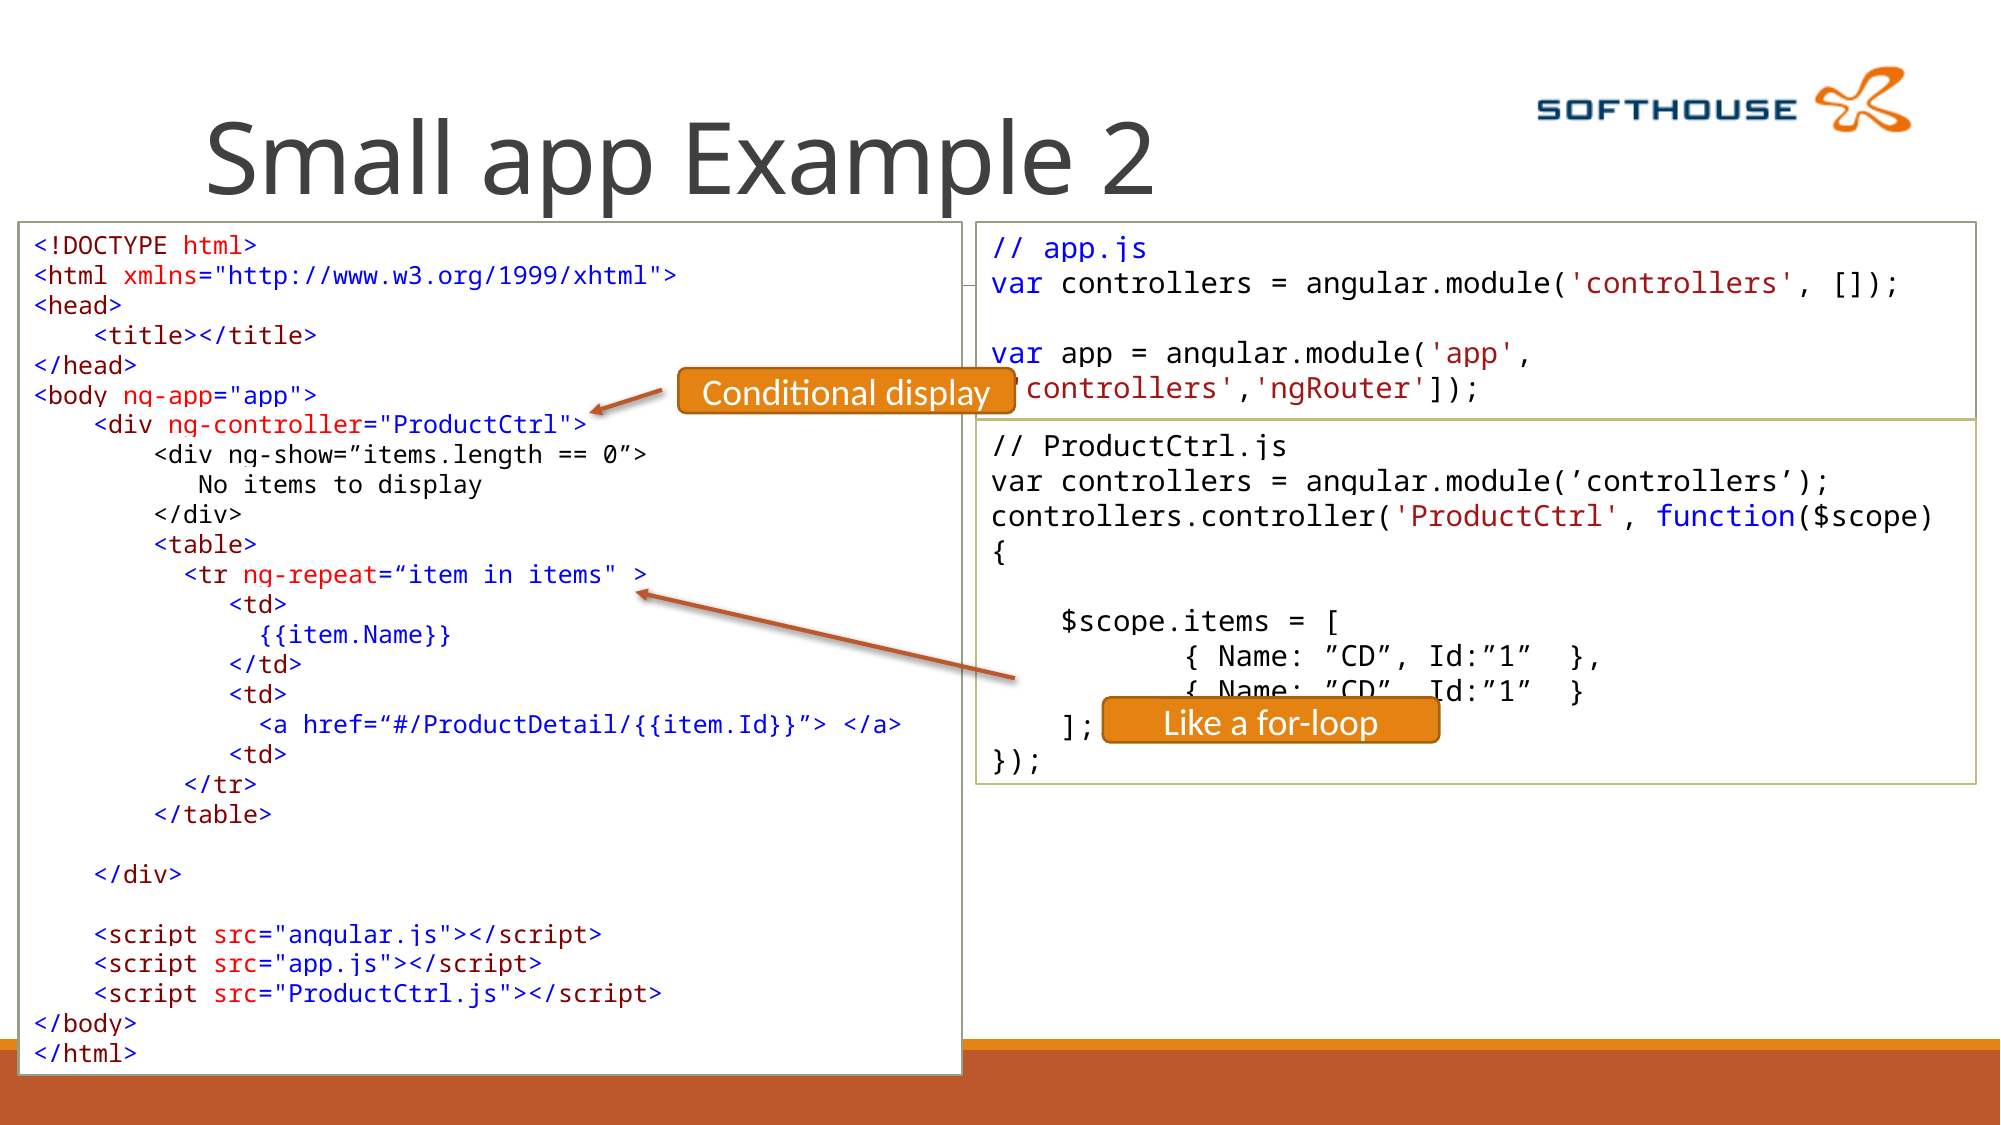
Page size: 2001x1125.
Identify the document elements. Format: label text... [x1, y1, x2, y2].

text_box <!DOCTYPE html> <html xmlns="http://www.w3.org/1999/xhtml"> <head> <title></title> </head> <body ng-app="app"> <div ng-controller="ProductCtrl"> <div ng-show=”items.length == 0”> No items to display </div> <table> <tr ng-repeat=“item in items" > <td> {{item.Name}} </td> <td> <a href=“#/ProductDetail/{{item.Id}}”> </a> <td> </tr> </table> </div> <script src="angular.js"></script> <script src="app.js"></script> <script src="ProductCtrl.js"></script> </body> </html> [17, 221, 963, 1076]
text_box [634, 591, 1016, 679]
title Small app Example 2 [189, 0, 1840, 223]
text_box // app.js var controllers = angular.module('controllers', []); var app = angular.module('app', ['controllers','ngRouter']); [975, 221, 1977, 418]
text_box // ProductCtrl.js var controllers = angular.module(’controllers’); controllers.controller('ProductCtrl', function($scope) { $scope.items = [ { Name: ”CD”, Id:”1” }, { Name: ”CD”, Id:”1” } ]; }); [975, 418, 1977, 785]
text_box Like a for-loop [1101, 696, 1441, 744]
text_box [588, 389, 663, 414]
picture [1507, 50, 1946, 156]
text_box Conditional display [677, 366, 1017, 415]
